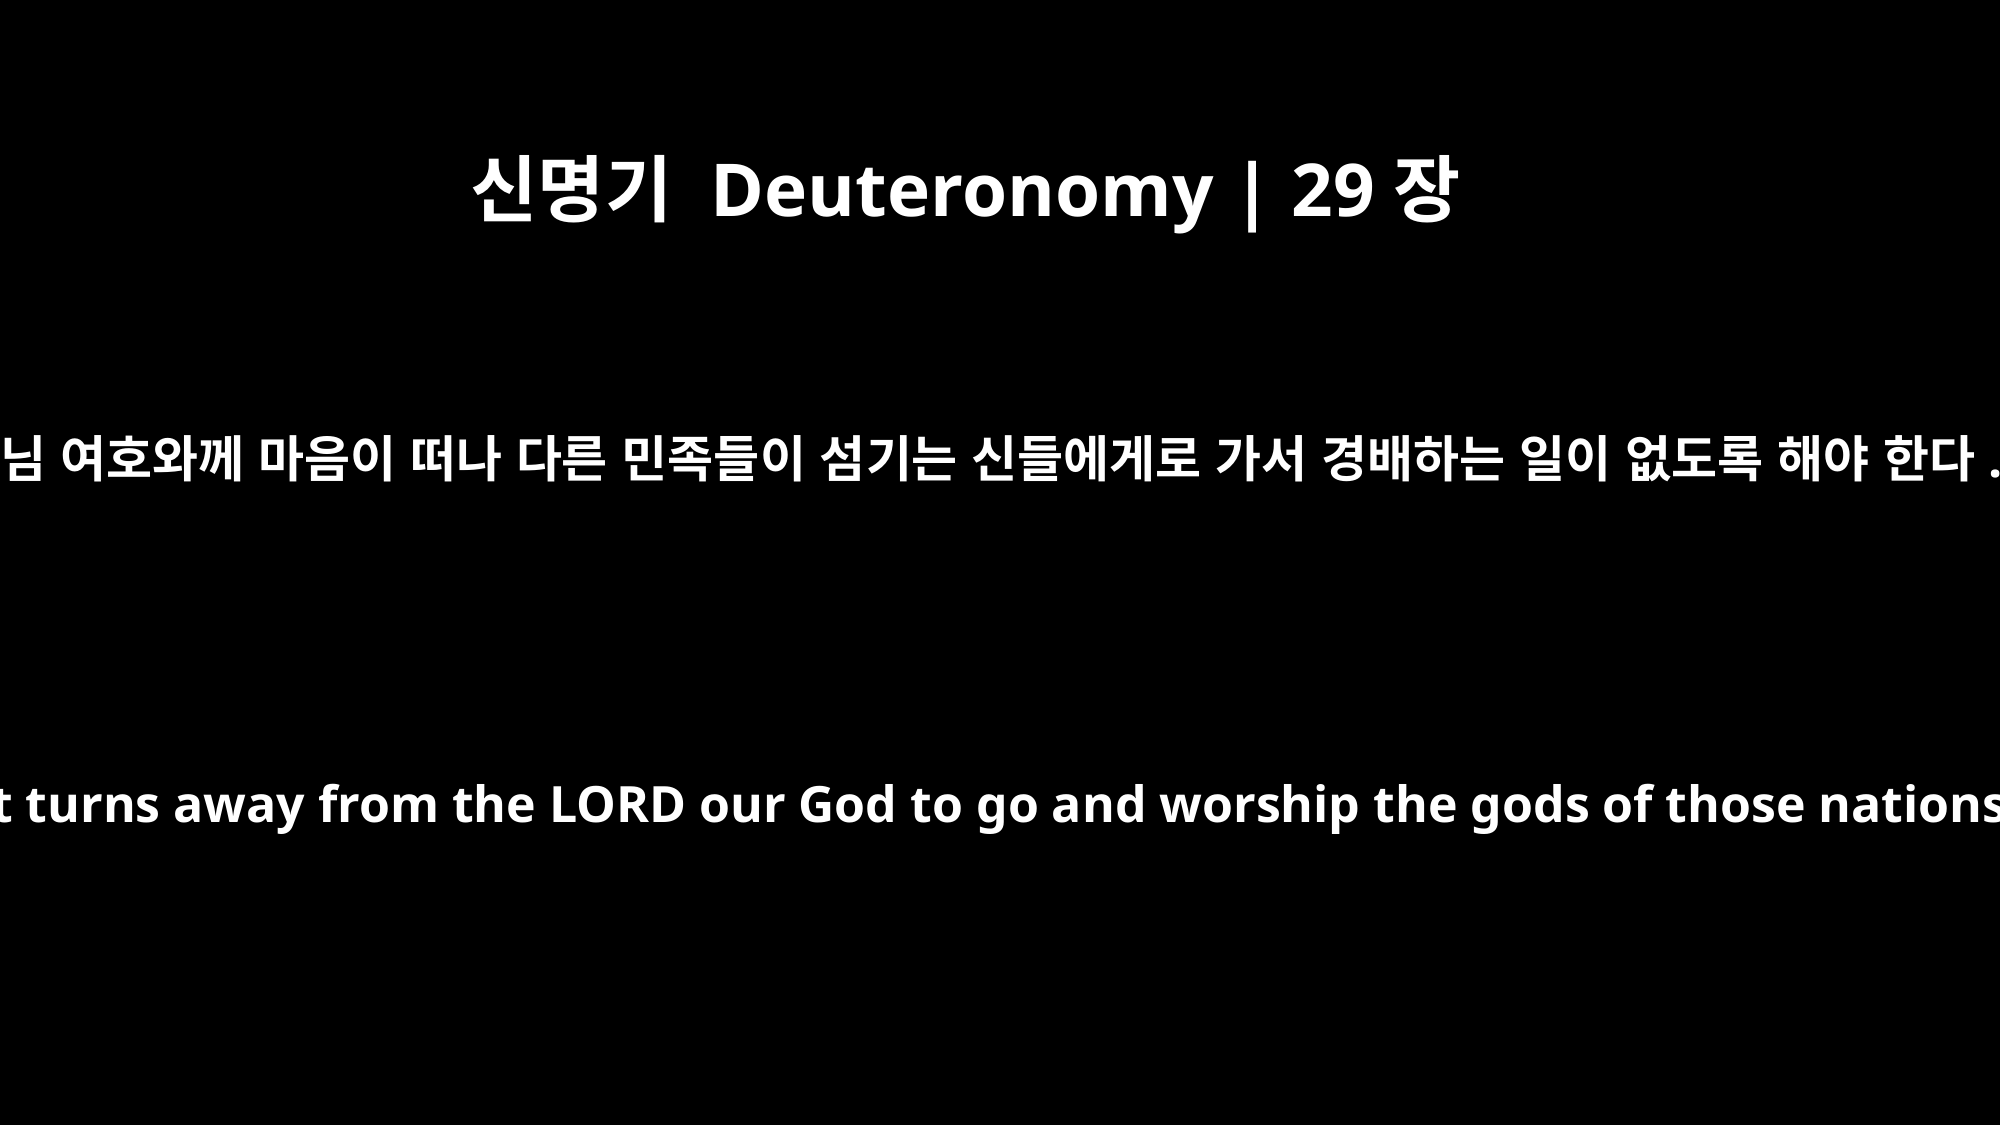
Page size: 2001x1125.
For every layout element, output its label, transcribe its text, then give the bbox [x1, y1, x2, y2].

text_box Make sure there is no man or woman, clan or tribe among you today whose heart turns away from the LORD our God to go and worship the gods of those nations; make sure there is no root among you that produces such bitter poison. [0, 764, 2000, 840]
text_box 18 너희는 명심해 남자나 여자나 일족이나 지파나 오늘 너희 가운데 우리 하나님 여호와께 마음이 떠나 다른 민족들이 섬기는 신들에게로 가서 경배하는 일이 없도록 해야 한다. 또한 너희 가운데 독초와 쑥을 만들어 내는 뿌리가 있어서는 안 된다. [0, 359, 2000, 495]
text_box 신명기 Deuteronomy | 29장 [456, 136, 1476, 239]
